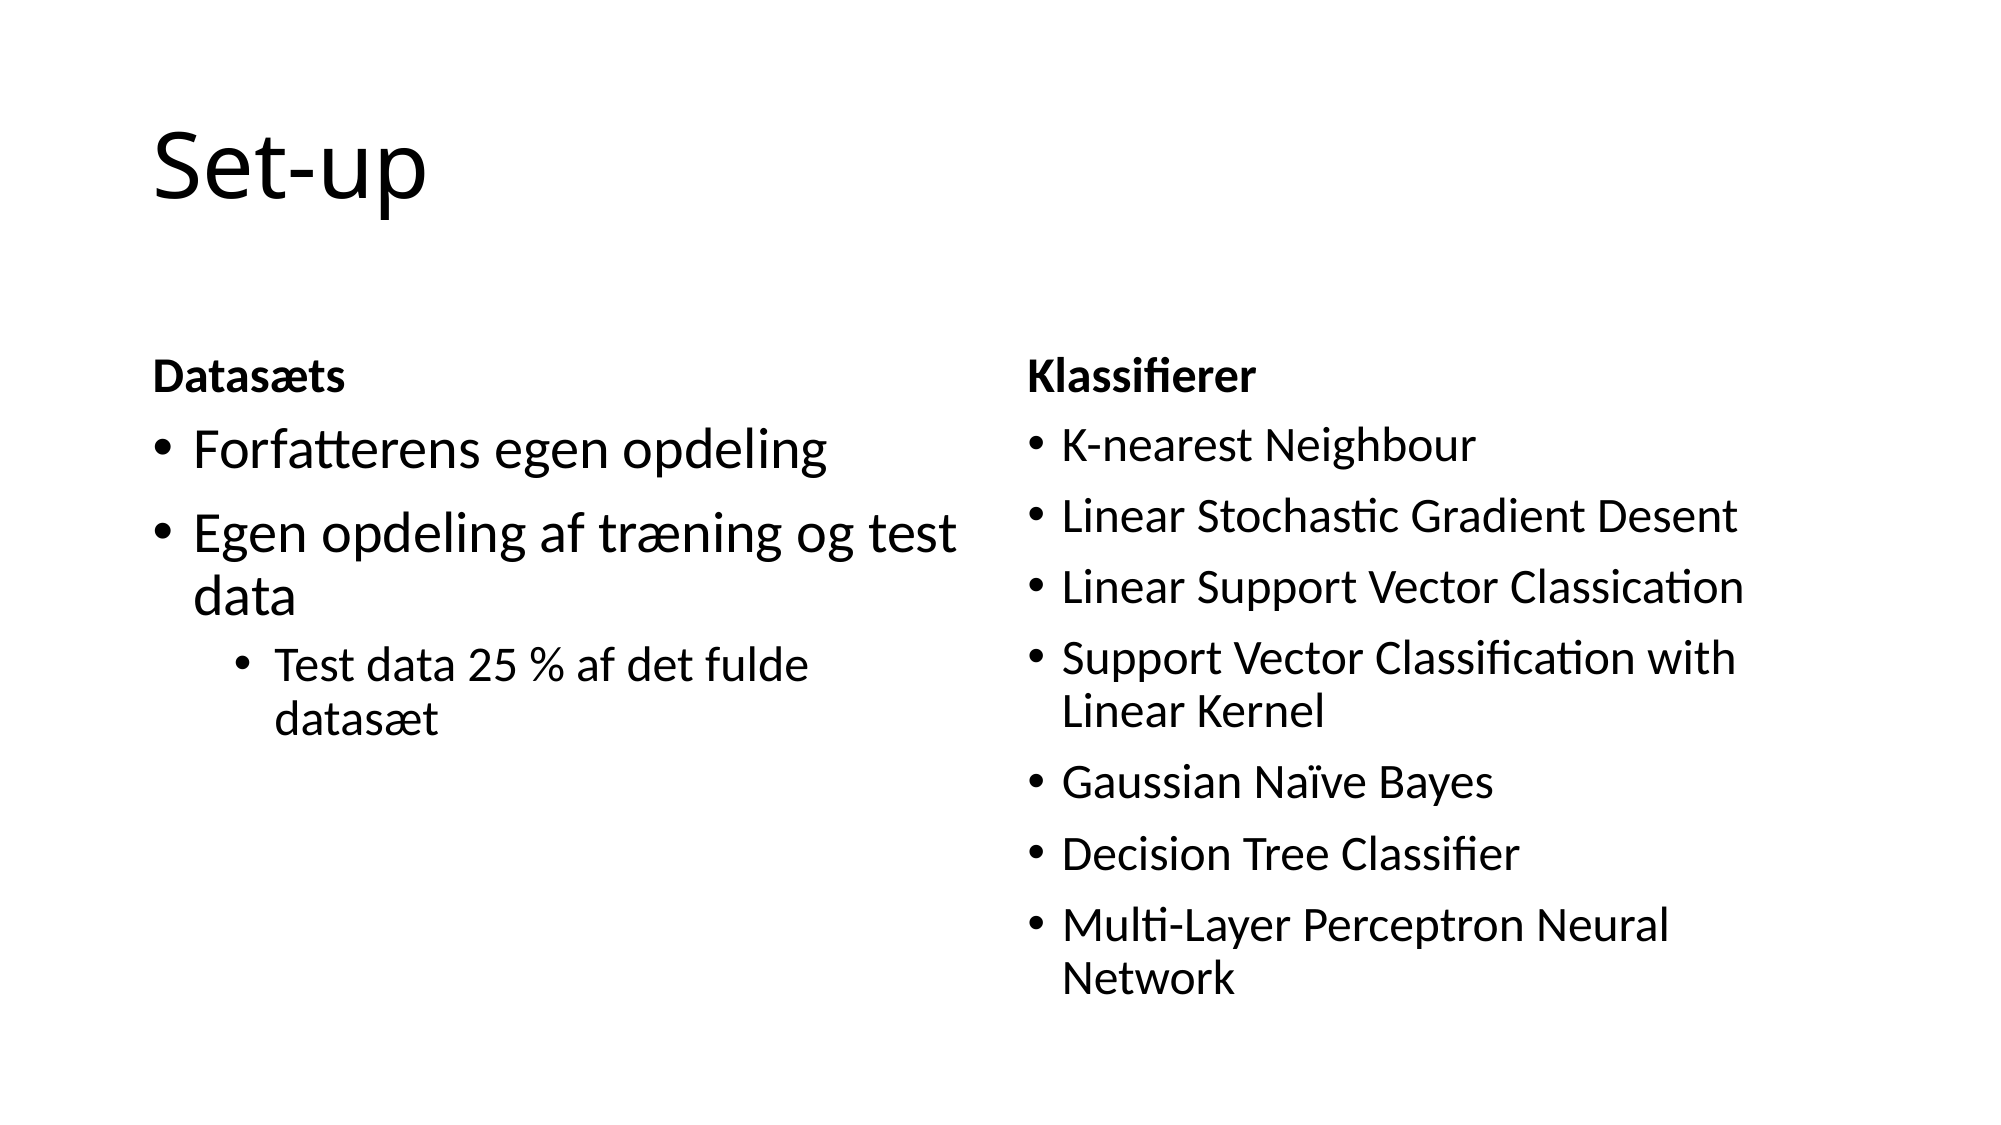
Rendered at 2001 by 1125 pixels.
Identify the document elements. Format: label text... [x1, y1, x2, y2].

list Forfatterens egen opdeling Egen opdeling af træning og test data Test data 25 % af det fulde datasæt [137, 410, 984, 1016]
list K-nearest Neighbour Linear Stochastic Gradient Desent Linear Support Vector Classication Support Vector Classification with Linear Kernel Gaussian Naïve Bayes Decision Tree Classifier Multi-Layer Perceptron Neural Network [1012, 410, 1863, 1016]
title Set-up [137, 59, 1863, 278]
list Datasæts [137, 275, 984, 410]
list Klassifierer [1012, 275, 1863, 410]
